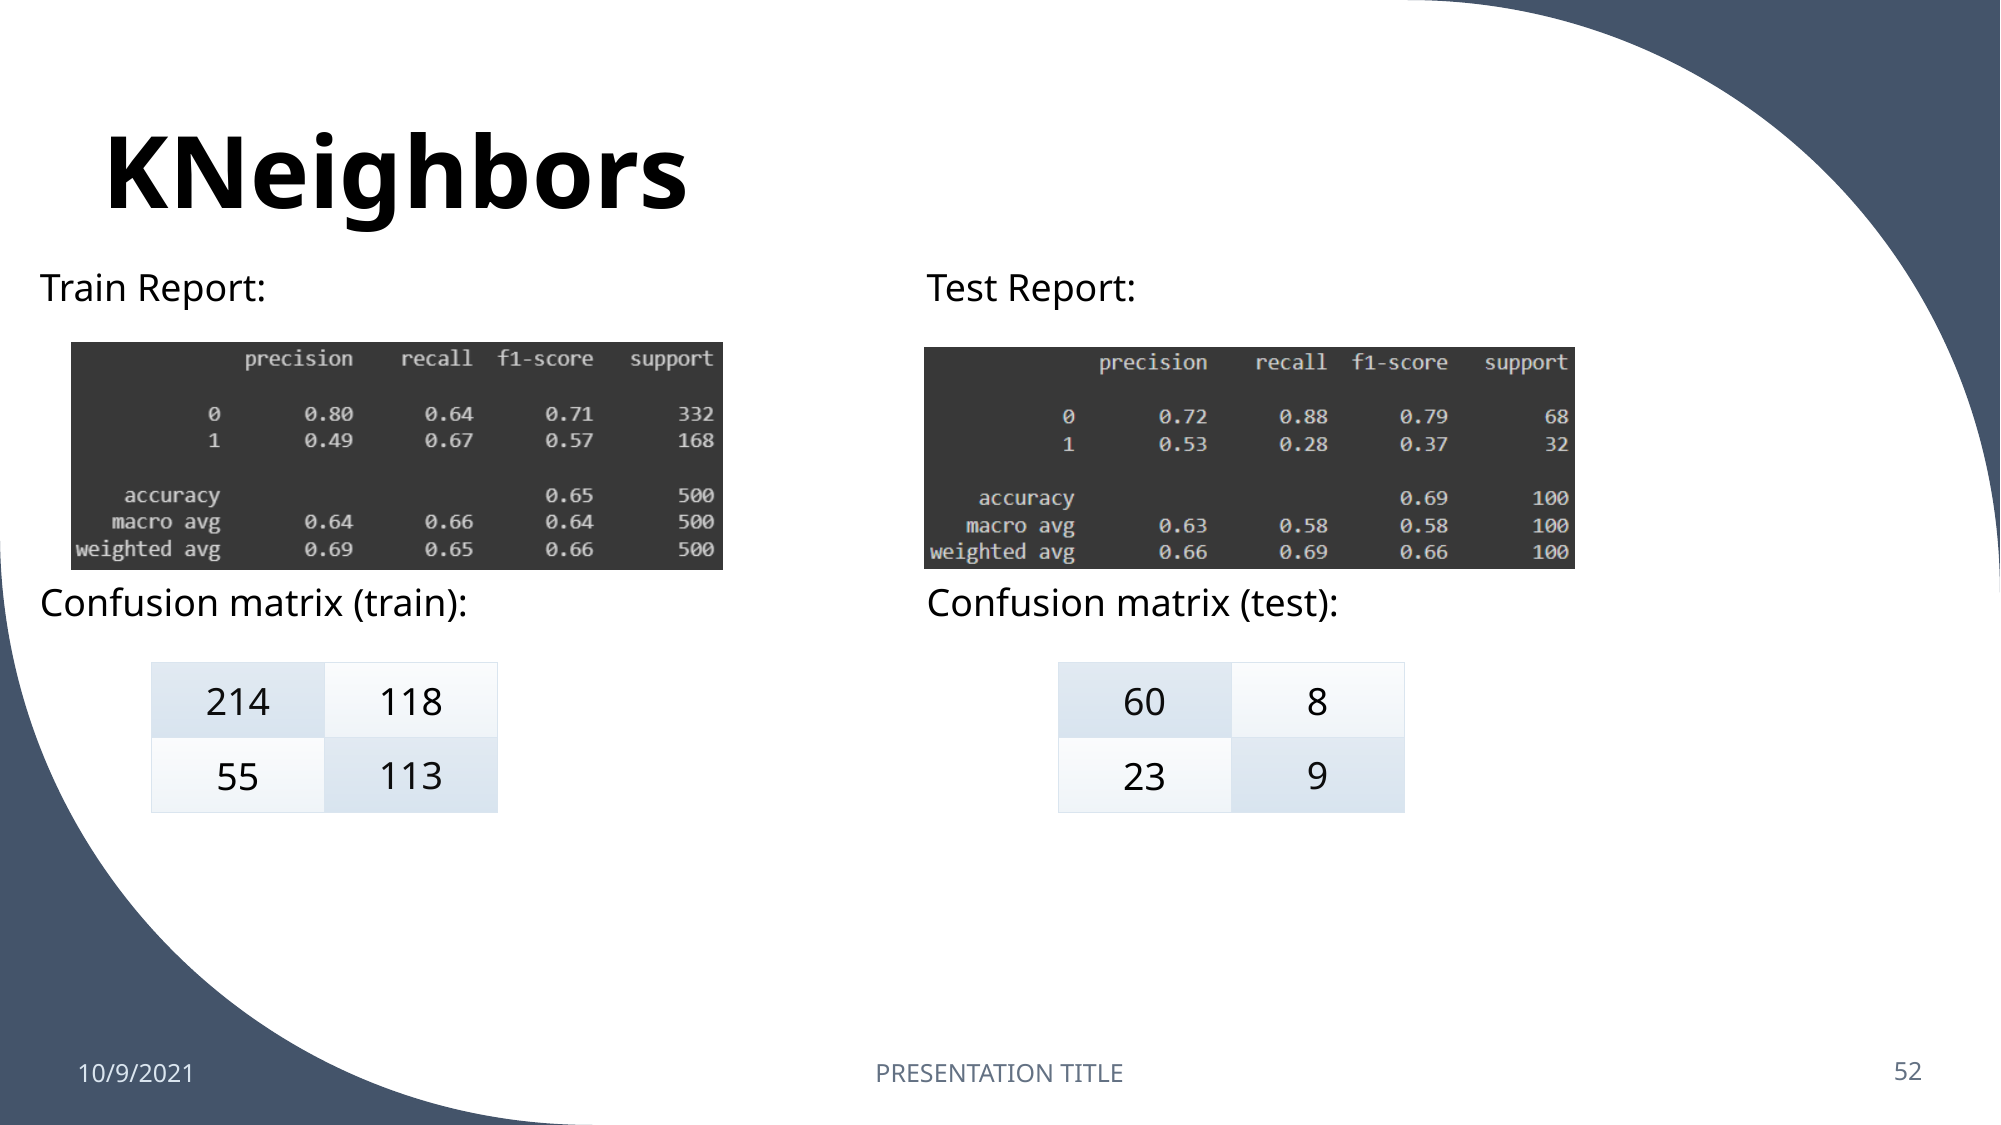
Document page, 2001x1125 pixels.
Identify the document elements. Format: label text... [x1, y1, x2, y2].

text_box 113 [324, 737, 498, 813]
text_box 8 [1231, 662, 1405, 737]
title KNeighbors [87, 20, 1692, 239]
footer PRESENTATION TITLE [662, 1042, 1338, 1103]
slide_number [62, 1042, 342, 1103]
text_box 118 [324, 662, 498, 737]
text_box Test Report: Confusion matrix (test): [911, 256, 1913, 632]
text_box 60 [1058, 662, 1231, 737]
text_box 23 [1058, 737, 1231, 813]
slide_number 52 [1665, 1042, 1938, 1103]
picture [924, 347, 1575, 570]
picture [71, 342, 723, 570]
text_box 214 [151, 662, 324, 737]
text_box 55 [151, 737, 324, 813]
text_box Train Report: Confusion matrix (train): [24, 256, 911, 632]
text_box 9 [1231, 737, 1405, 813]
